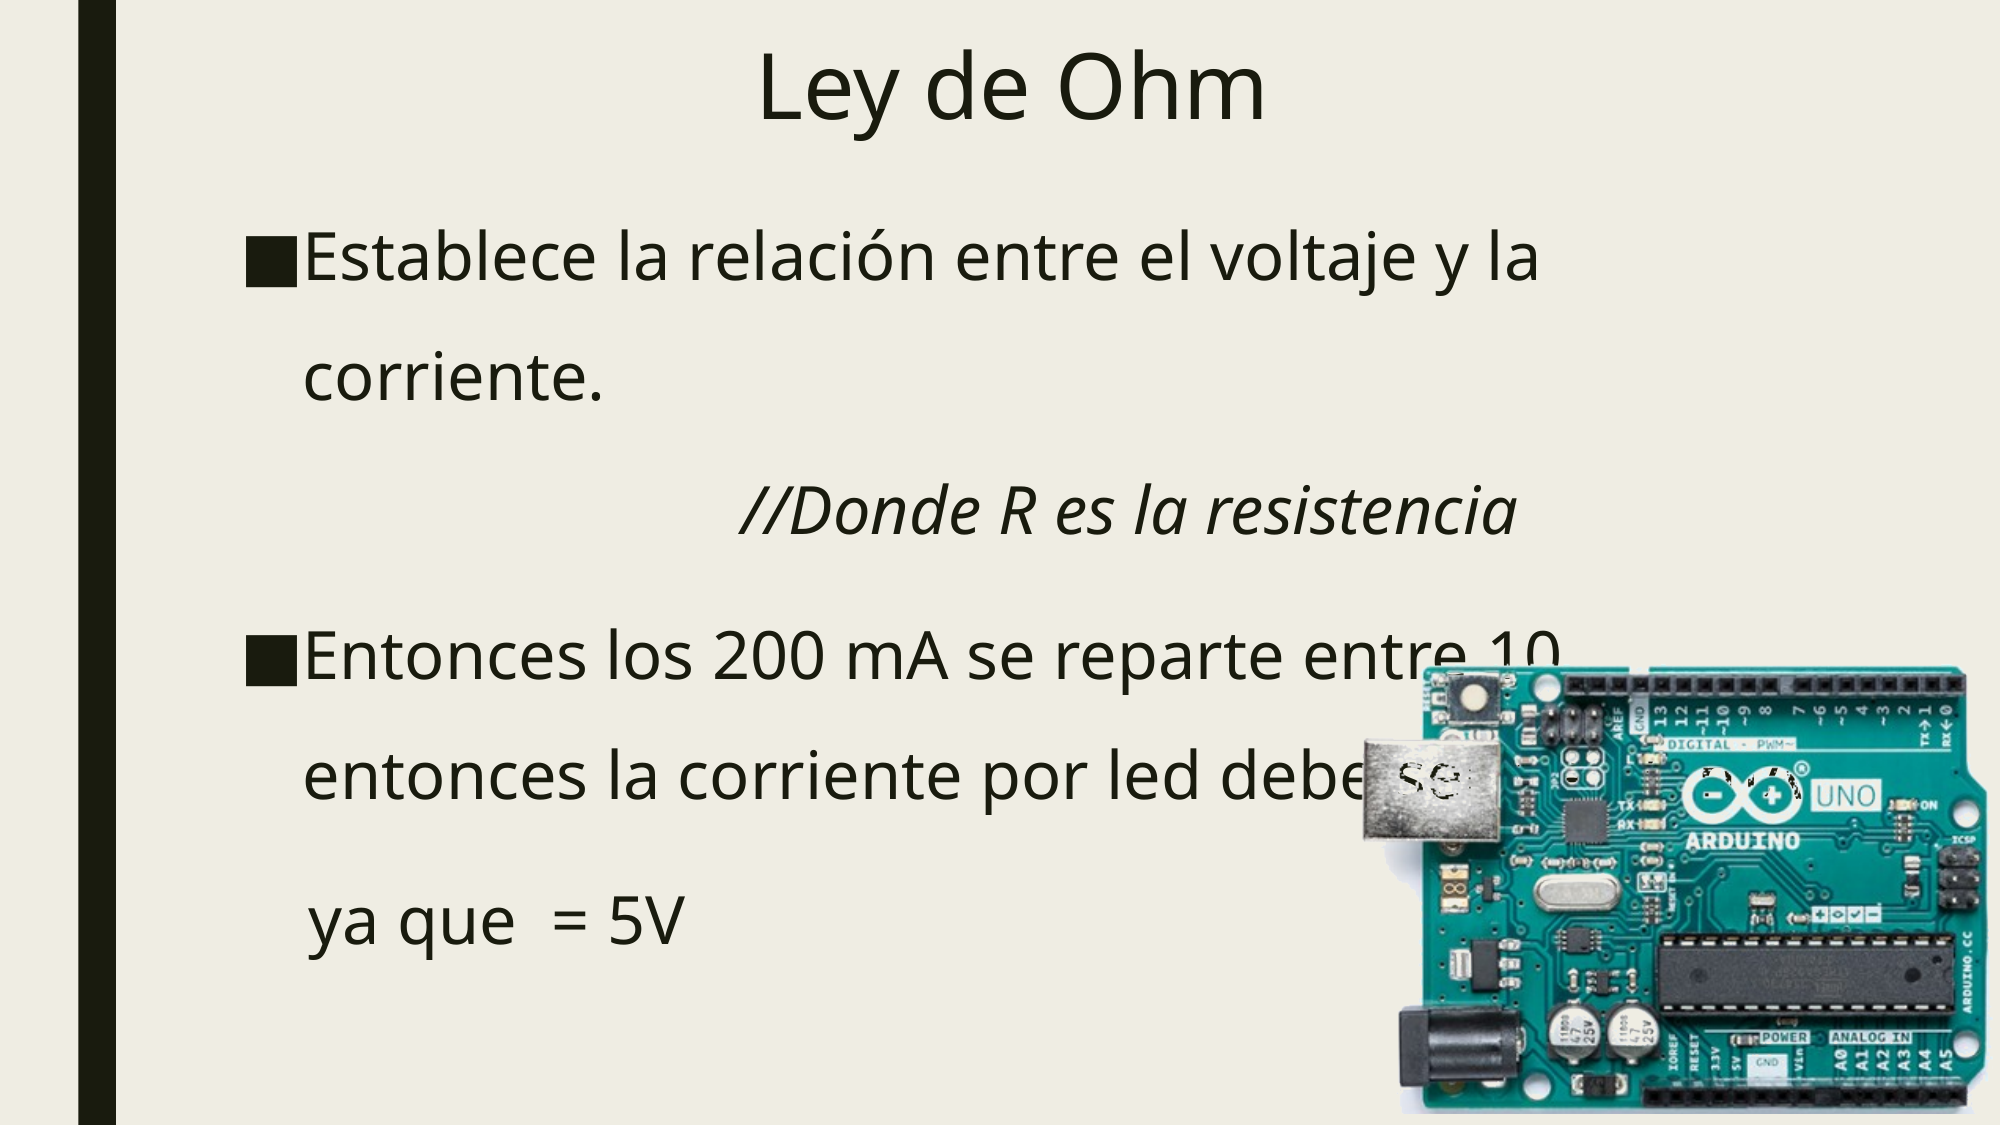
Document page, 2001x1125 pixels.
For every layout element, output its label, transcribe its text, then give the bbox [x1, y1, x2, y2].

title Ley de Ohm [225, 34, 1800, 278]
picture [1354, 663, 1993, 1114]
